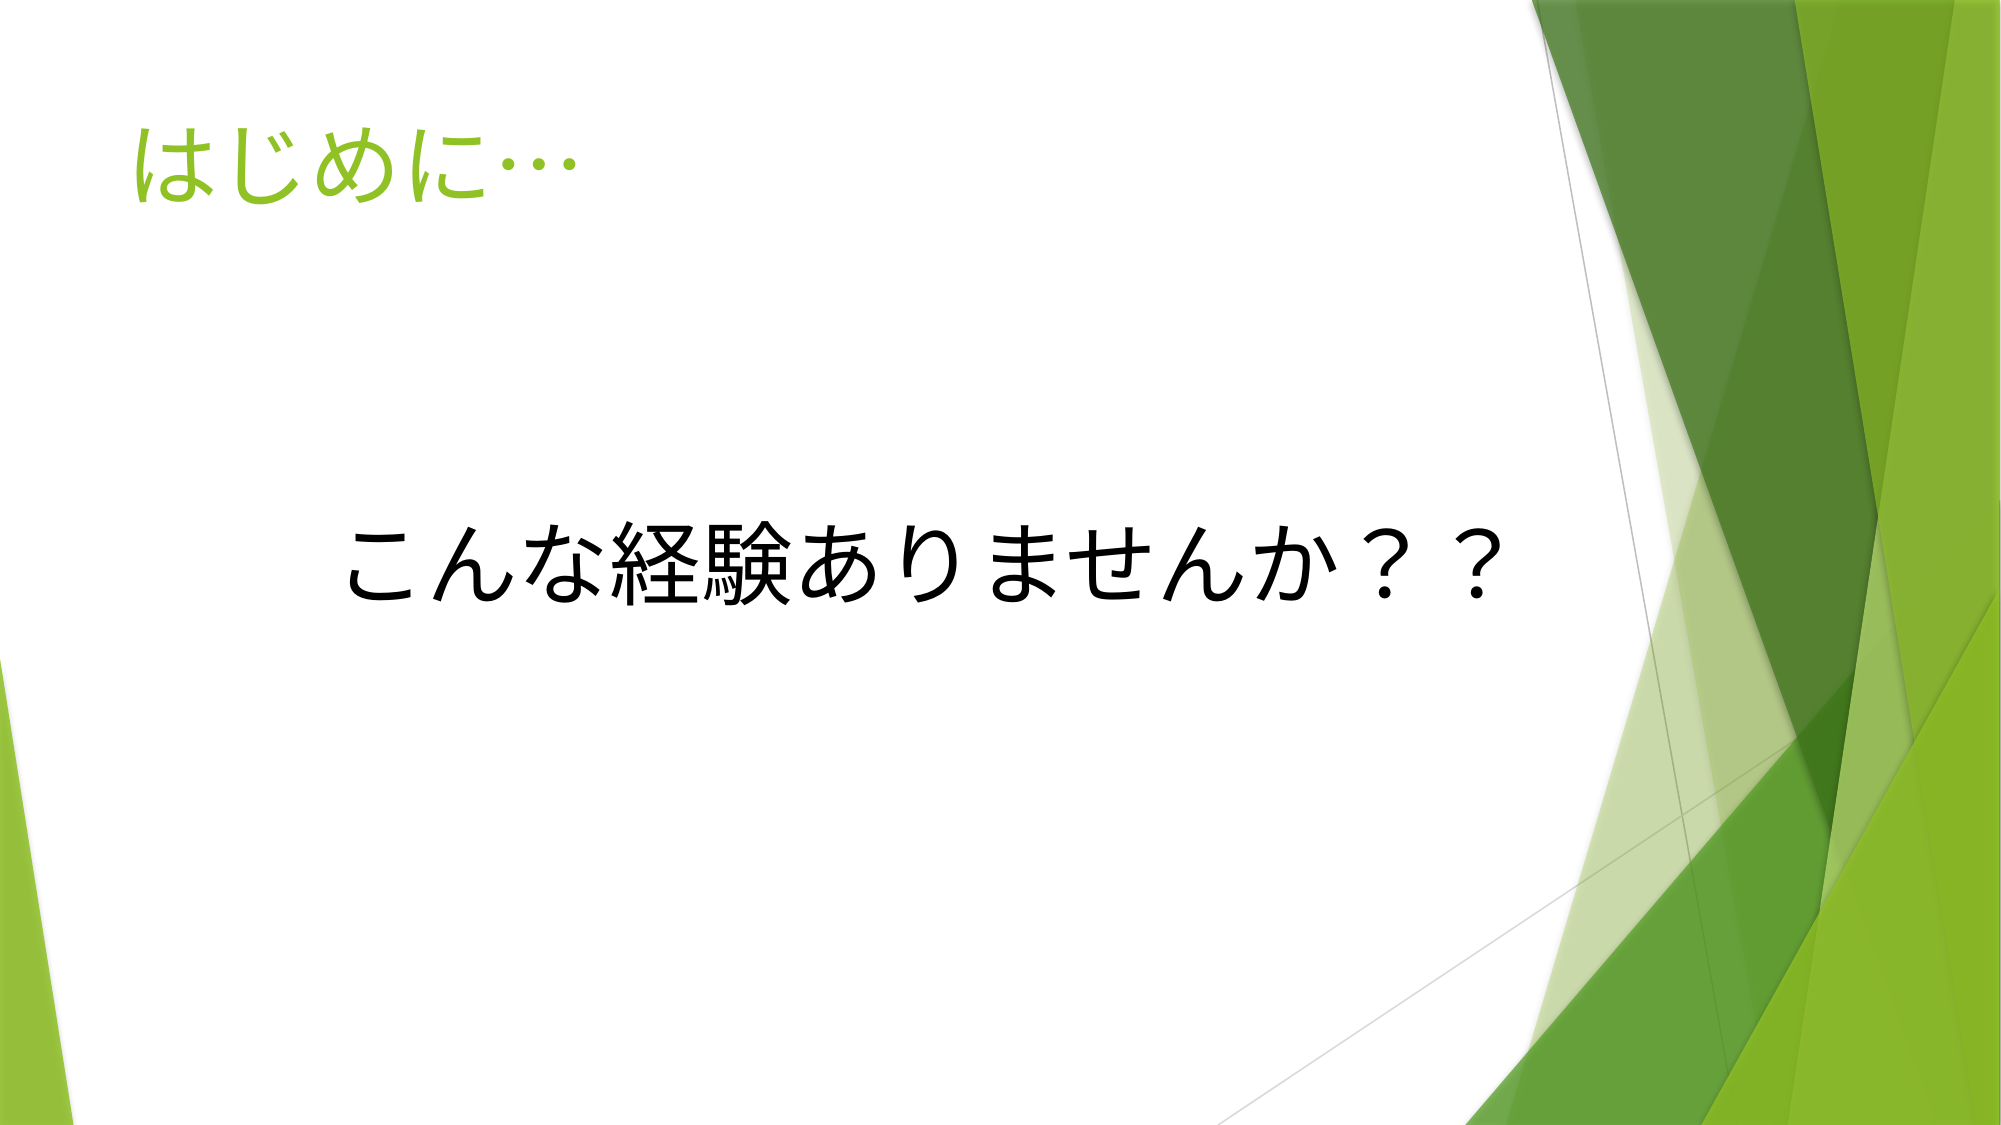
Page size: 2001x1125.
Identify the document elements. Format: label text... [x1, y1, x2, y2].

title はじめに… [111, 99, 1522, 245]
text_box こんな経験ありませんか？？ [319, 499, 1752, 624]
